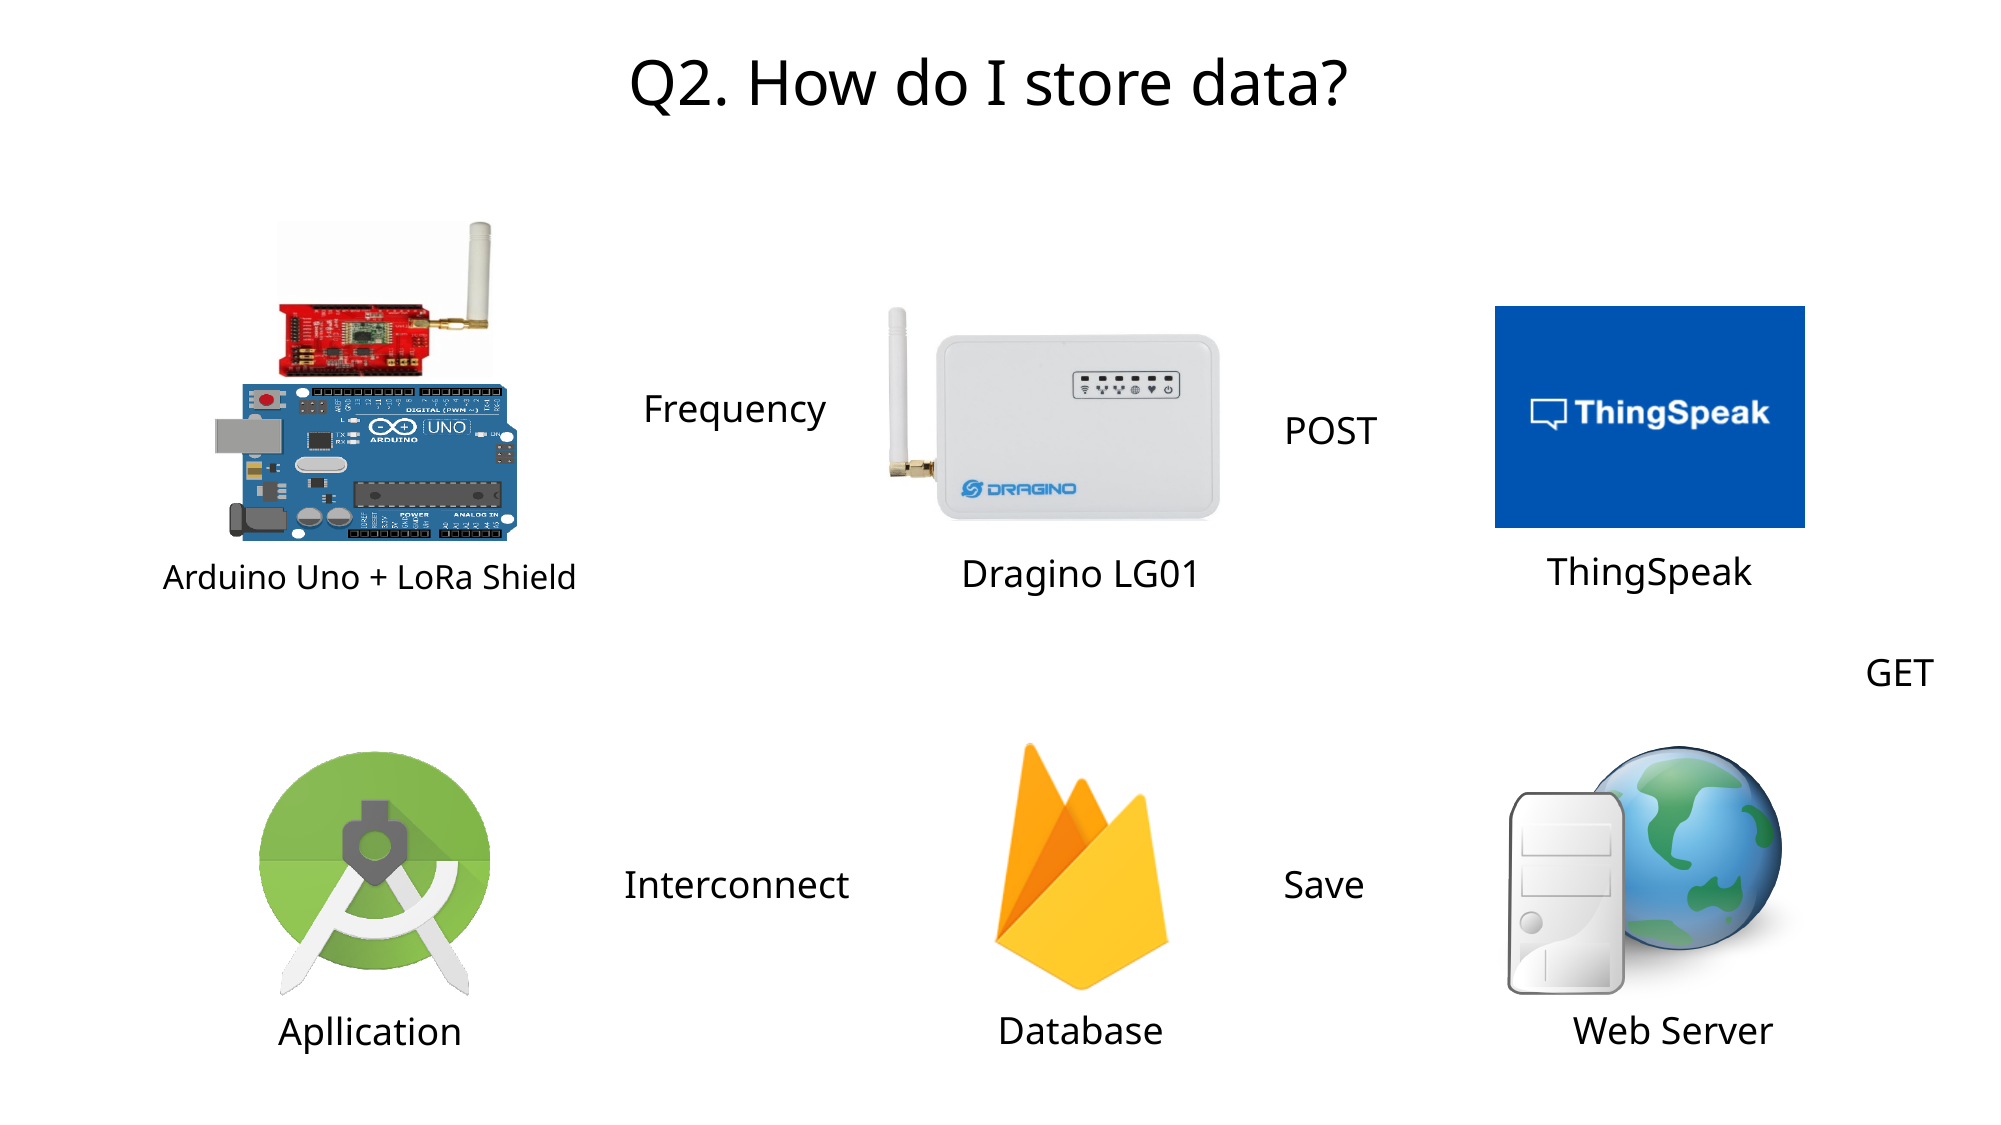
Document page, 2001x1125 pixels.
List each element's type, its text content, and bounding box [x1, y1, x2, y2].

text_box Save [1268, 853, 1380, 914]
text_box Frequency [628, 378, 842, 438]
picture [887, 305, 1222, 521]
text_box Database [982, 1001, 1179, 1060]
text_box Dragino LG01 [946, 543, 1218, 603]
text_box Apllication [263, 1000, 478, 1061]
picture [239, 746, 509, 1000]
picture [1495, 306, 1805, 528]
text_box POST [1269, 399, 1393, 460]
text_box Interconnect [609, 853, 865, 914]
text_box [143, 221, 598, 605]
text_box Web Server [1558, 1001, 1789, 1060]
text_box ThingSpeak [1532, 540, 1768, 601]
text_box GET [1850, 641, 1949, 702]
text_box Q2. How do I store data? [93, 35, 1885, 126]
picture [1495, 746, 1805, 1001]
picture [953, 733, 1211, 1001]
